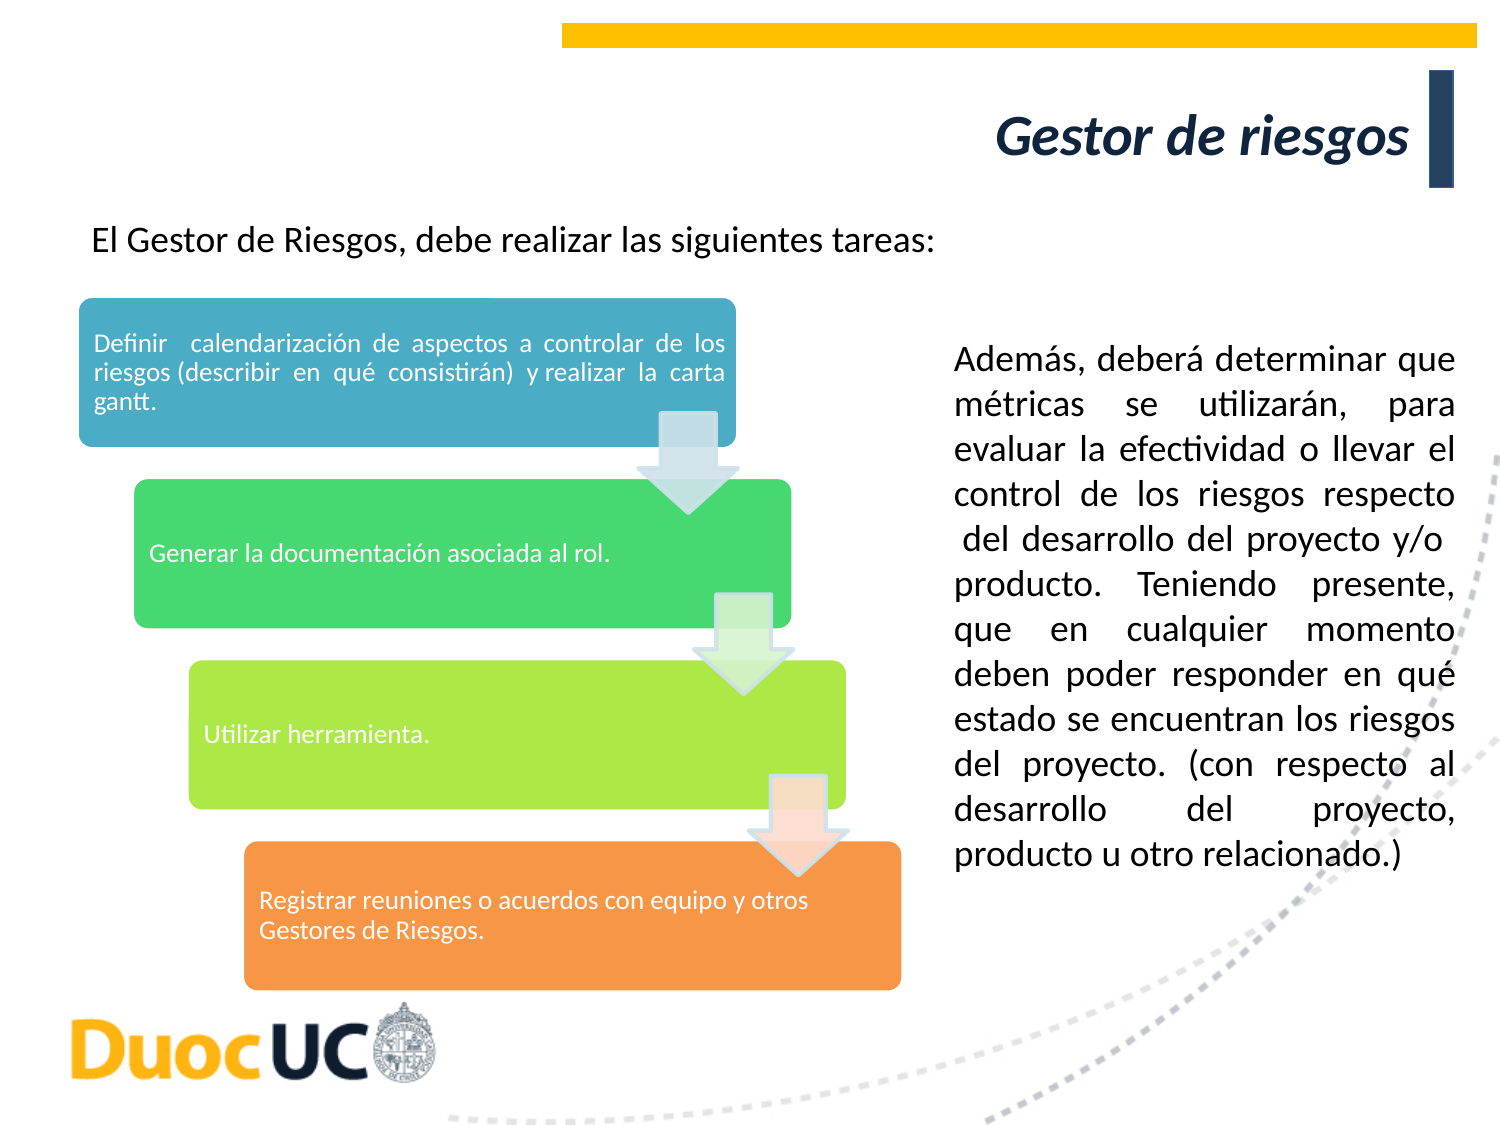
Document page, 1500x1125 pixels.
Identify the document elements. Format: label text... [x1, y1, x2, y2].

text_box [76, 295, 904, 994]
picture [0, 0, 1500, 1125]
text_box El Gestor de Riesgos, debe realizar las siguientes tareas: [76, 208, 1471, 788]
text_box Gestor de riesgos [608, 56, 1425, 209]
text_box Además, deberá determinar que métricas se utilizarán, para evaluar la efectividad o llevar el control de los riesgos respecto del desarrollo del proyecto y/o producto. Teniendo presente, que en cualquier momento deben poder responder en qué estado se encuentran los riesgos del proyecto. (con respecto al desarrollo del proyecto, producto u otro relacionado.) [939, 326, 1471, 881]
